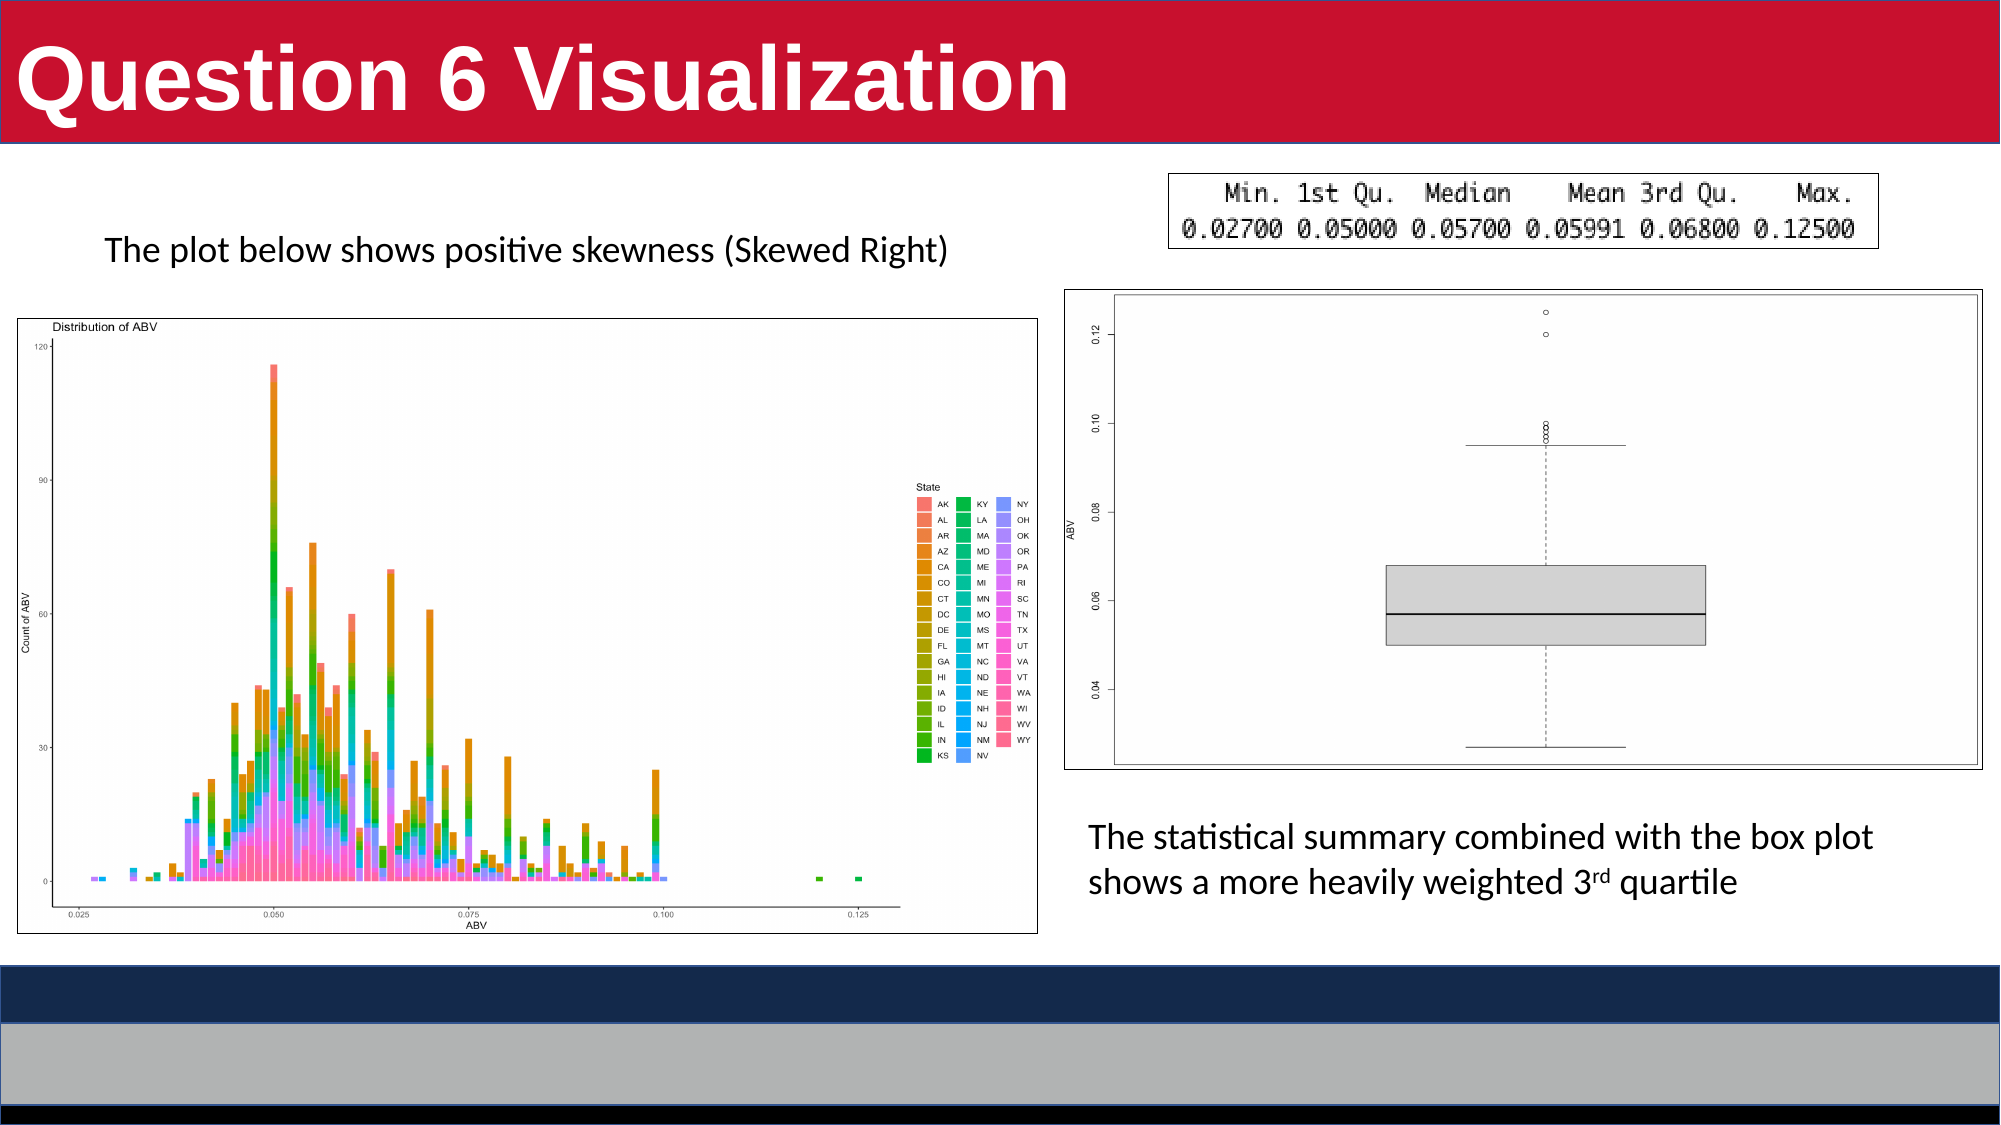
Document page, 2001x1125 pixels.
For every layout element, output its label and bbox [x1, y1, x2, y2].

text_box [0, 0, 2000, 1125]
text_box [1064, 173, 1983, 770]
picture [17, 318, 1038, 934]
